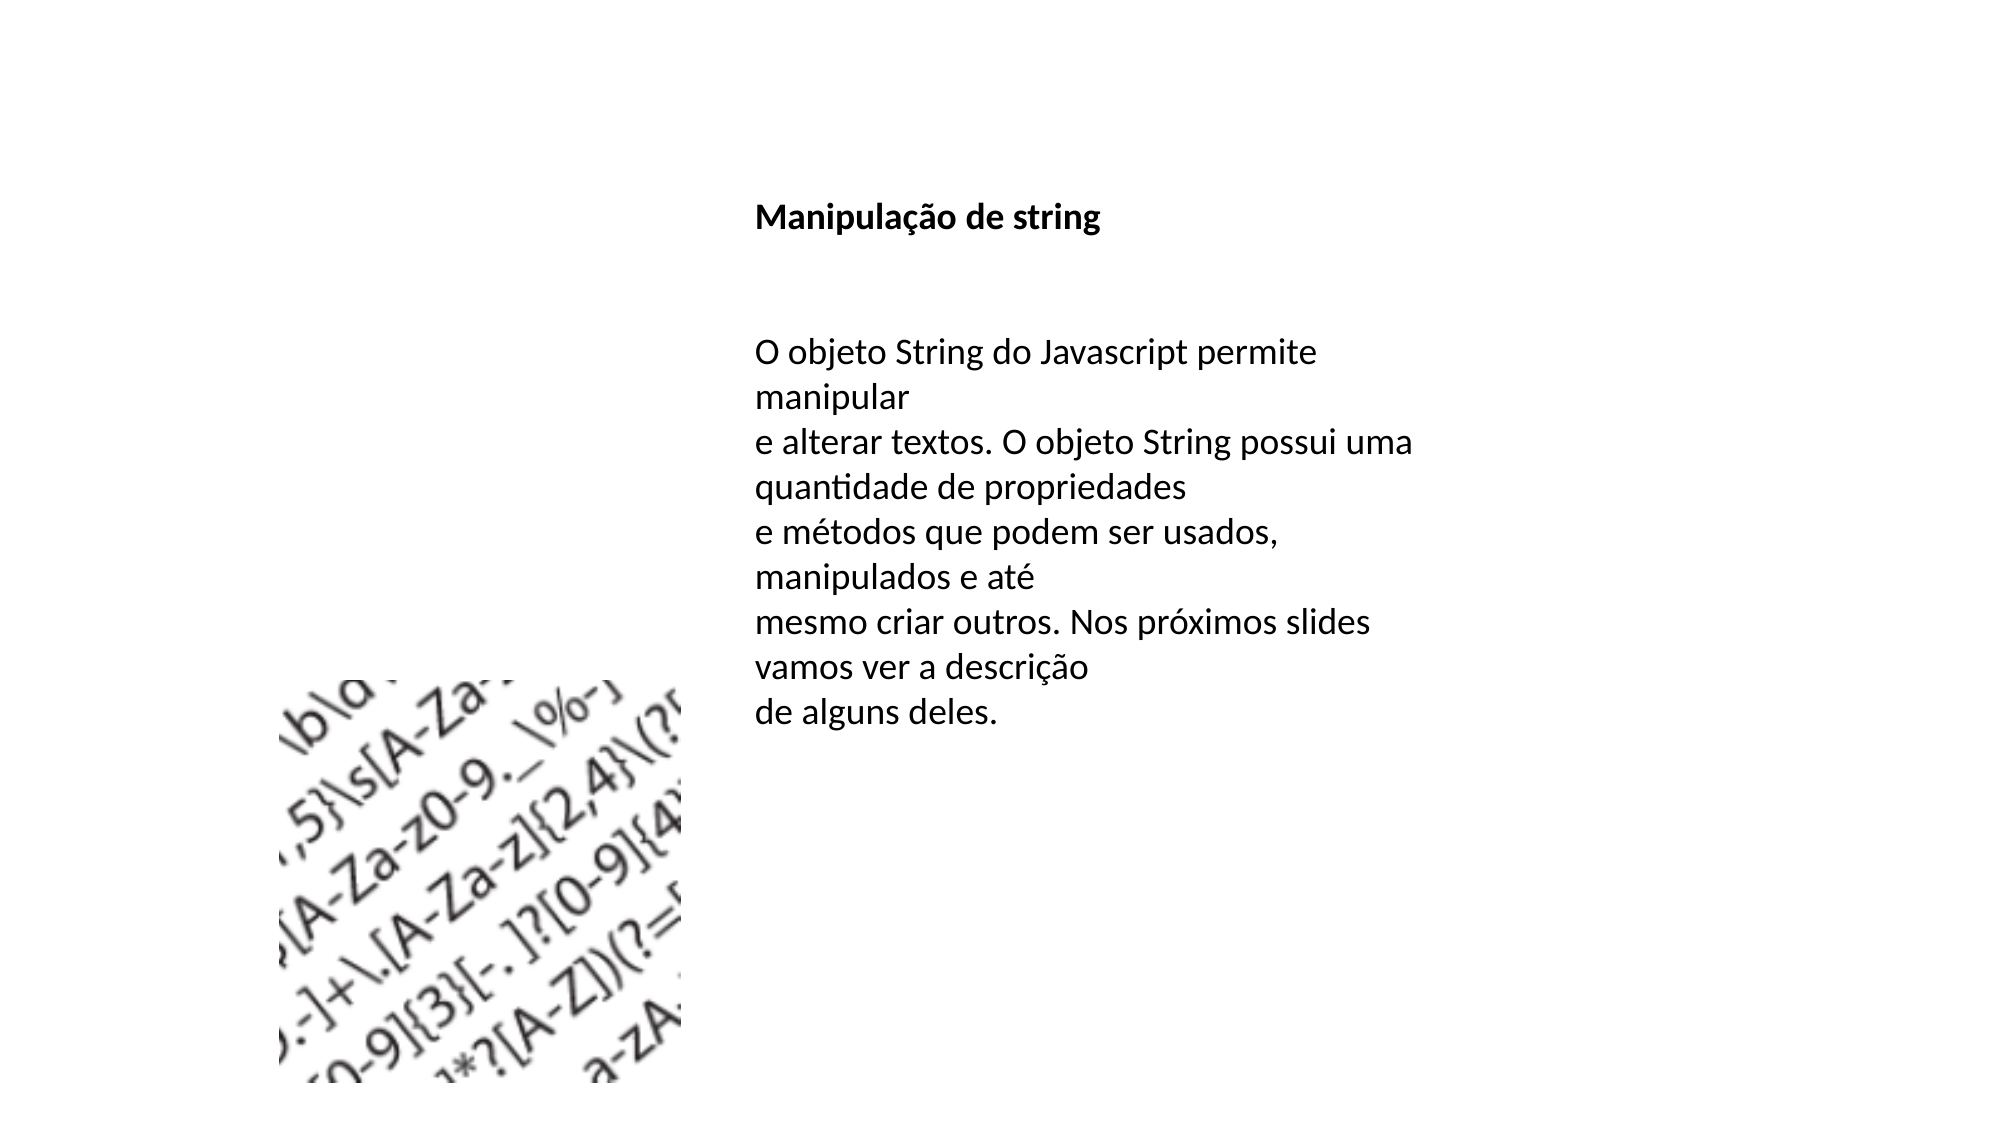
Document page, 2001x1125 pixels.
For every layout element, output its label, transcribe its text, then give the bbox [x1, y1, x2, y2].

picture [279, 680, 682, 1083]
text_box Manipulação de string O objeto String do Javascript permite manipular e alterar textos. O objeto String possui uma quantidade de propriedades e métodos que podem ser usados, manipulados e até mesmo criar outros. Nos próximos slides vamos ver a descrição de alguns deles. [740, 184, 1490, 740]
